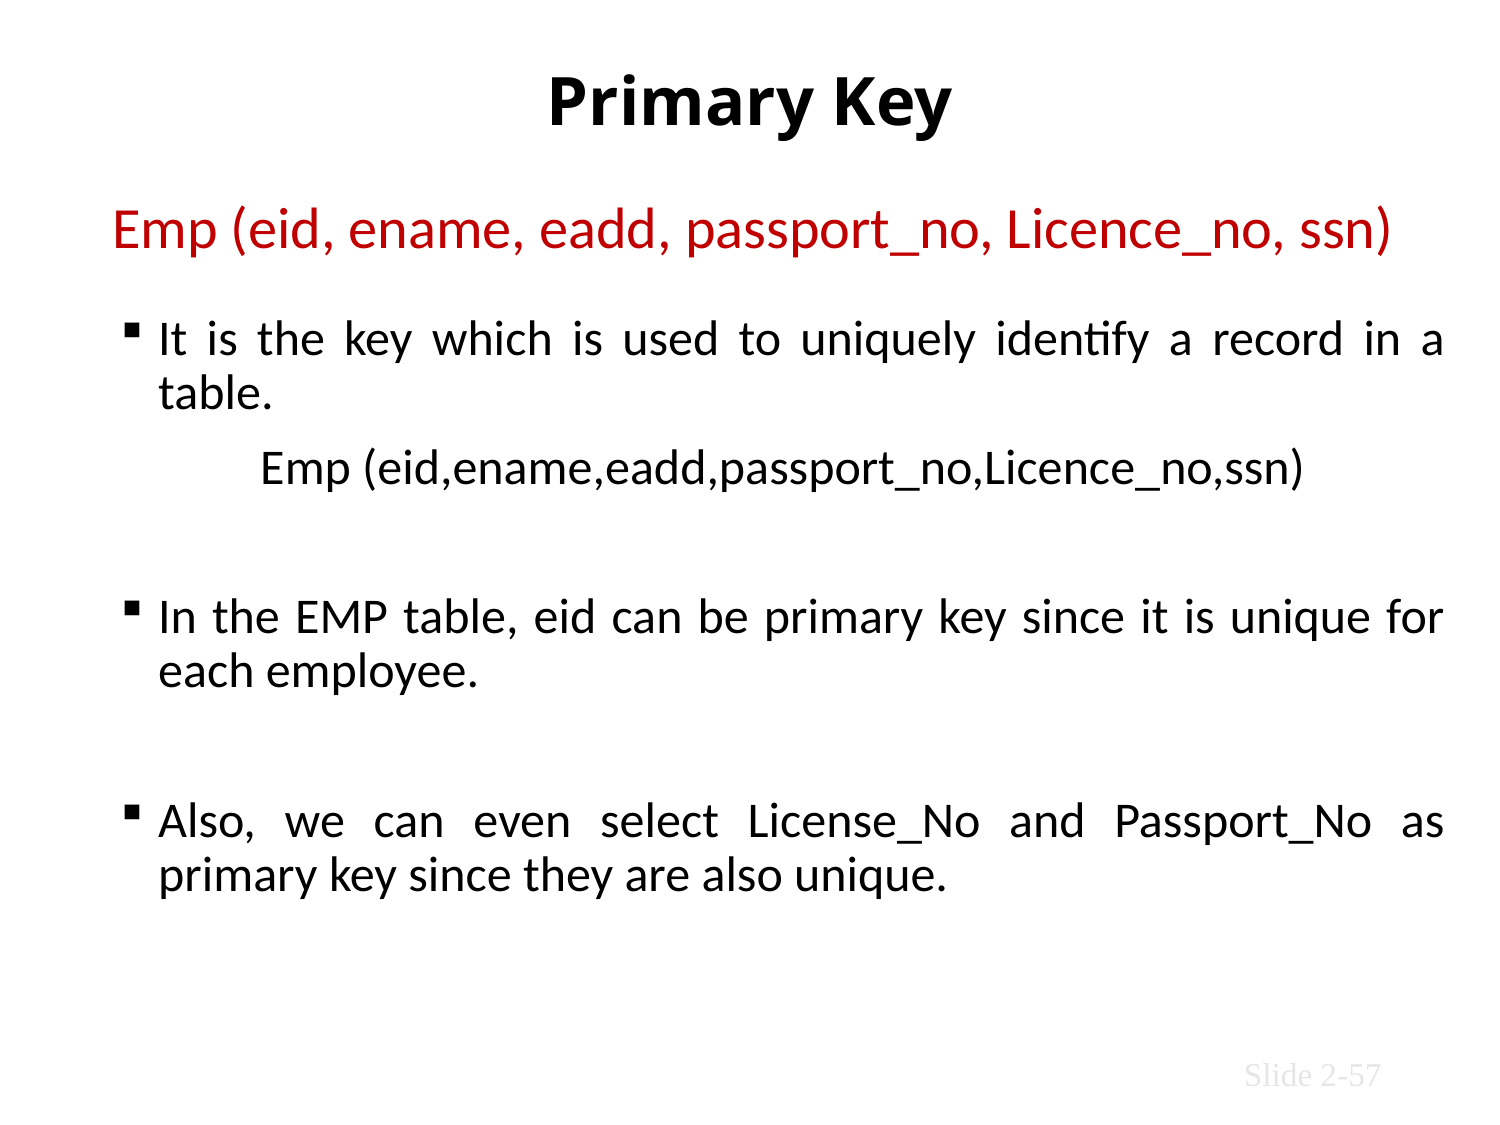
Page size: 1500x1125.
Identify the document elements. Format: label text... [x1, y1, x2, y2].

slide_number Slide 2-57 [1059, 1055, 1397, 1103]
title Primary Key [103, 59, 1397, 148]
text_box Emp (eid, ename, eadd, passport_no, Licence_no, ssn) [91, 183, 1415, 268]
list It is the key which is used to uniquely identify a record in a table. Emp (eid,ename,eadd,passport_no,Licence_no,ssn) In the EMP table, eid can be primary key since it is unique for each employee. Also, we can even select License_No and Passport_No as primary key since they are also unique. [105, 304, 1461, 1055]
